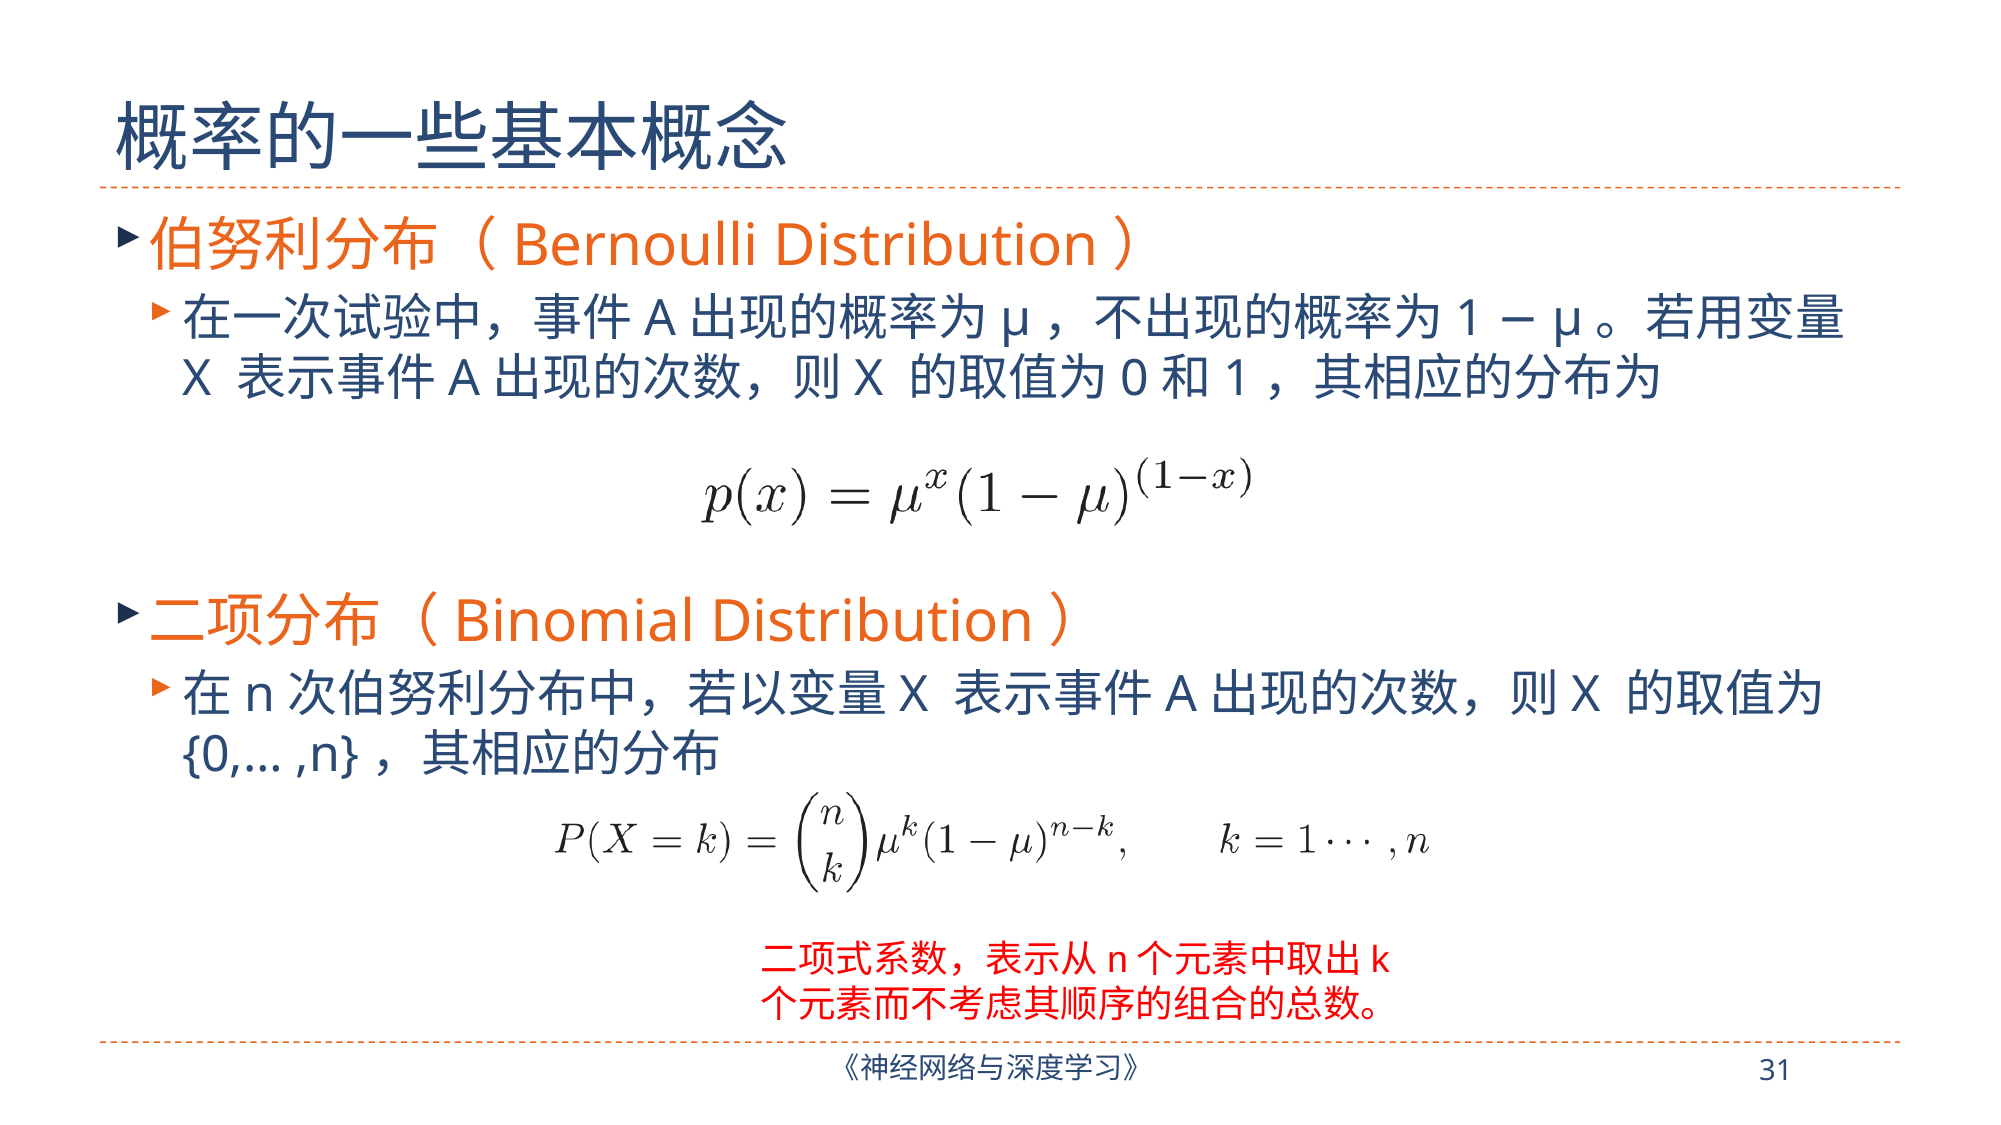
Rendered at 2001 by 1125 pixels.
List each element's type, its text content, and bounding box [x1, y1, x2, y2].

picture [549, 778, 1451, 902]
list 伯努利分布（Bernoulli Distribution） 在一次试验中，事件A出现的概率为µ，不出现的概率为1 − µ。若用变量X 表示事件A出现的次数，则X 的取值为0和1，其相应的分布为 二项分布（Binomial Distribution） 在n次伯努利分布中，若以变量X 表示事件A出现的次数，则X 的取值为{0,… ,n}，其相应的分布 [99, 200, 1900, 1010]
text_box 二项式系数，表示从n个元素中取出k个元素而不考虑其顺序的组合的总数。 [745, 928, 1446, 1033]
title 概率的一些基本概念 [99, 24, 1900, 188]
picture [687, 412, 1255, 541]
